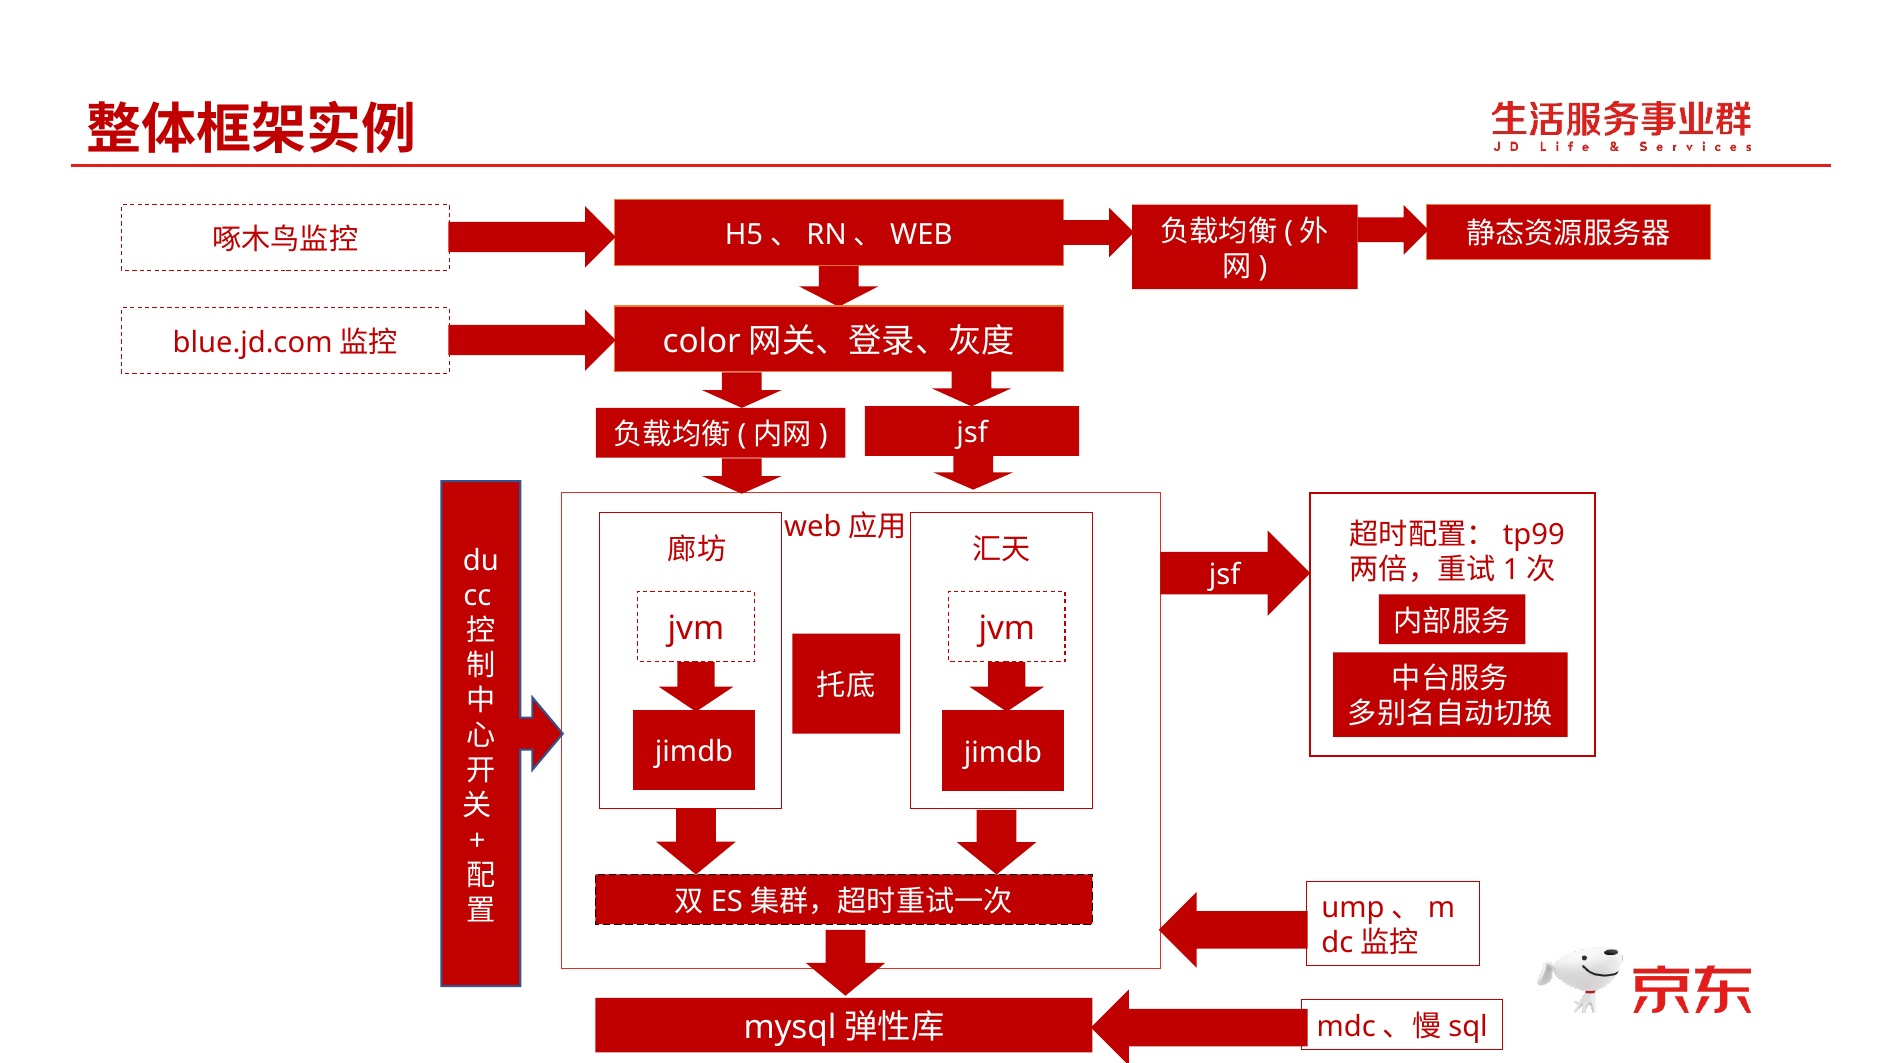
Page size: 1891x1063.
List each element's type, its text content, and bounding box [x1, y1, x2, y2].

text_box ump、mdc监控 [1306, 881, 1480, 966]
text_box jsf [1159, 528, 1312, 619]
text_box [798, 264, 879, 305]
text_box [802, 928, 889, 998]
text_box [933, 454, 1014, 491]
text_box [561, 492, 1161, 969]
list 整体框架实例 [71, 93, 499, 201]
text_box [599, 512, 782, 809]
text_box jsf [864, 406, 1080, 456]
text_box 负载均衡(外网) [1132, 204, 1358, 290]
text_box [910, 512, 1093, 809]
text_box 超时配置：tp99两倍，重试1次 [1334, 507, 1583, 593]
text_box 双ES集群，超时重试一次 [595, 874, 1093, 925]
text_box [966, 660, 1048, 710]
text_box [655, 660, 737, 710]
text_box [1062, 205, 1132, 260]
text_box [1090, 989, 1308, 1063]
text_box H5、RN、WEB [614, 199, 1064, 266]
text_box 静态资源服务器 [1426, 204, 1711, 260]
text_box ducc控制中心 开关+配置 [440, 480, 565, 988]
text_box [1356, 202, 1430, 258]
picture [1537, 947, 1751, 1013]
text_box jimdb [942, 710, 1064, 791]
text_box [1158, 892, 1308, 968]
picture [1492, 101, 1751, 151]
text_box [448, 206, 616, 268]
text_box [701, 457, 783, 495]
text_box 廊坊 [653, 522, 742, 573]
text_box 内部服务 [1378, 594, 1526, 645]
text_box [448, 309, 616, 371]
text_box [953, 808, 1040, 876]
text_box 托底 [791, 633, 901, 735]
text_box 啄木鸟监控 [121, 204, 450, 271]
text_box jvm [637, 591, 755, 662]
text_box mysql弹性库 [595, 997, 1093, 1053]
text_box color网关、登录、灰度 [614, 305, 1064, 372]
text_box 负载均衡(内网) [595, 407, 846, 458]
text_box [931, 369, 1012, 408]
text_box mdc、慢sql [1301, 999, 1503, 1050]
text_box [701, 371, 783, 409]
text_box jimdb [633, 710, 755, 790]
text_box jvm [948, 591, 1066, 662]
text_box 中台服务 多别名自动切换 [1333, 652, 1568, 737]
text_box 汇天 [957, 522, 1046, 573]
text_box web应用 [769, 500, 922, 550]
text_box [1309, 492, 1596, 757]
text_box [653, 807, 739, 876]
text_box blue.jd.com监控 [121, 307, 450, 374]
